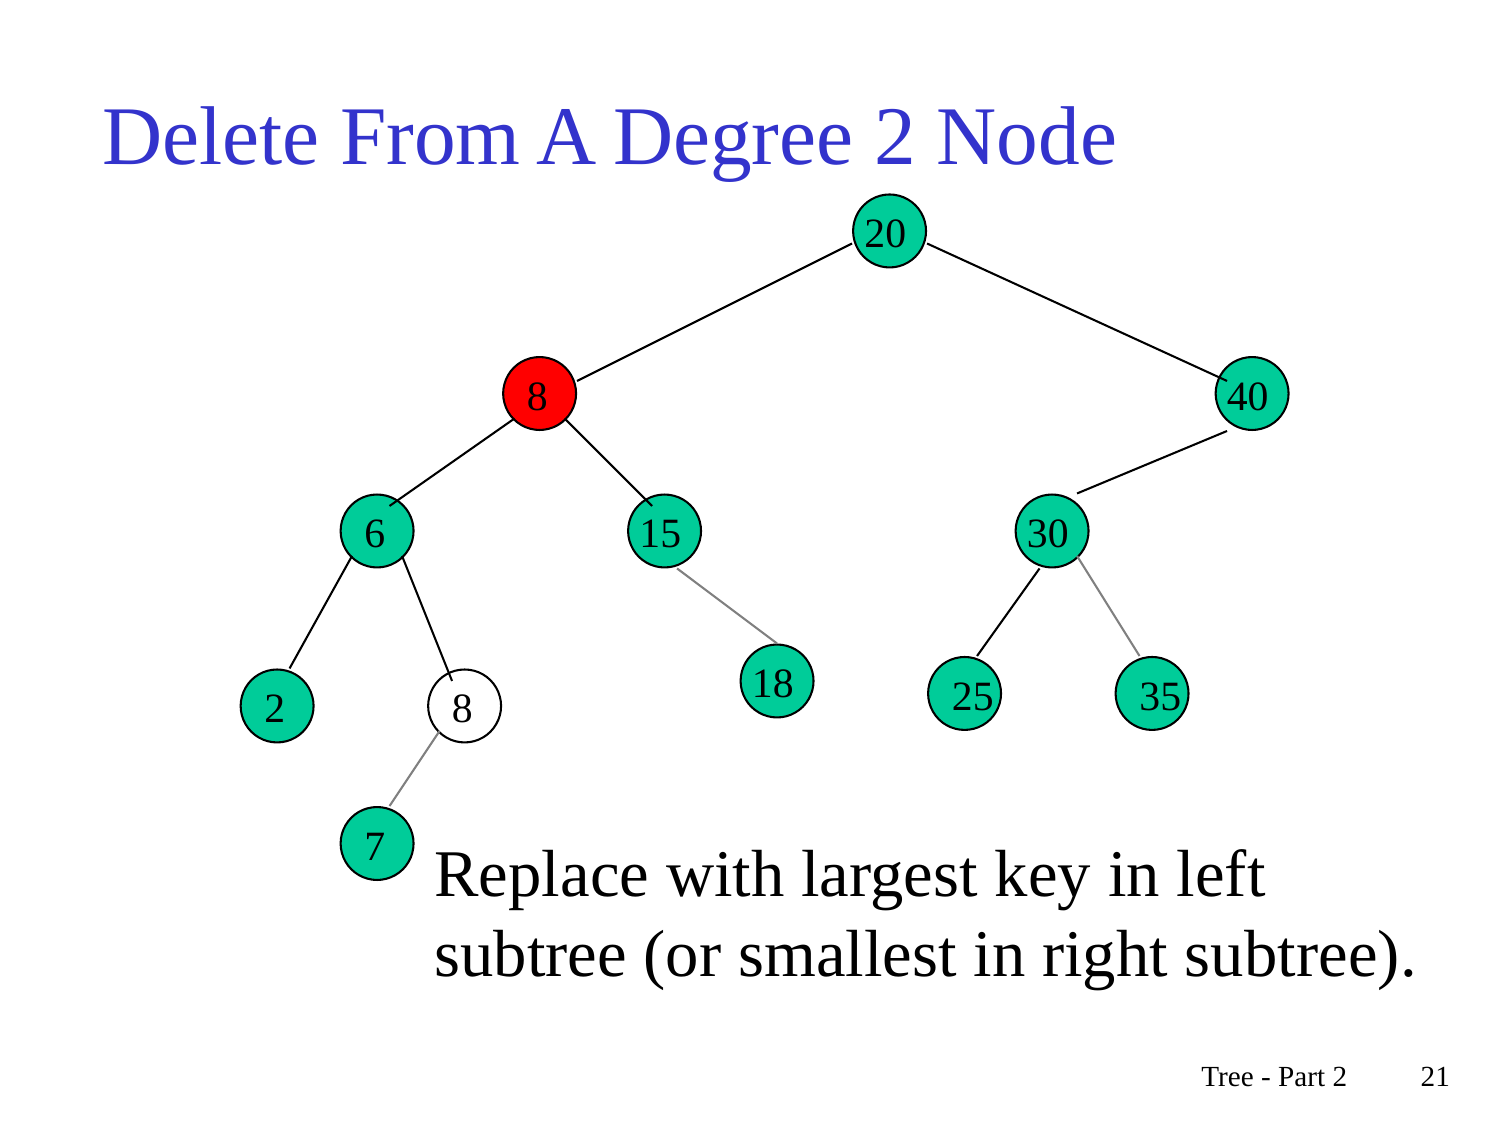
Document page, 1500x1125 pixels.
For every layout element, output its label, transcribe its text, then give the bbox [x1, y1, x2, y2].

text_box [489, 678, 502, 733]
text_box [1036, 564, 1068, 568]
title Delete From A Degree 2 Node [87, 37, 1363, 225]
text_box [809, 663, 814, 699]
text_box [401, 816, 414, 871]
text_box 2 [249, 673, 301, 739]
text_box [928, 670, 936, 717]
text_box [922, 214, 927, 248]
text_box 40 [1211, 360, 1284, 427]
text_box 8 [436, 673, 489, 739]
text_box [761, 714, 793, 718]
text_box [1036, 494, 1068, 498]
text_box [401, 503, 414, 559]
text_box [1284, 375, 1289, 412]
text_box [503, 370, 511, 417]
slide_number 21 [1362, 1049, 1466, 1125]
text_box [340, 507, 349, 555]
text_box [1084, 513, 1089, 549]
text_box 20 [849, 198, 922, 264]
text_box 25 [936, 660, 1009, 727]
text_box [301, 678, 314, 734]
text_box [361, 564, 393, 568]
text_box [261, 669, 293, 673]
text_box 8 [511, 360, 564, 427]
text_box [361, 494, 393, 498]
text_box [564, 366, 577, 421]
text_box 30 [1011, 498, 1084, 564]
text_box [240, 682, 249, 730]
text_box [261, 739, 293, 743]
text_box 15 [624, 498, 697, 564]
text_box [697, 514, 702, 548]
text_box [449, 739, 480, 743]
text_box [761, 644, 793, 648]
text_box [874, 264, 905, 268]
text_box [449, 669, 481, 673]
text_box [649, 564, 680, 568]
footer Tree - Part 2 [887, 1049, 1362, 1125]
text_box [1137, 656, 1167, 660]
text_box 18 [736, 648, 809, 714]
text_box [874, 194, 906, 198]
text_box [1115, 670, 1124, 717]
text_box [950, 656, 979, 660]
text_box 6 [349, 498, 401, 564]
text_box Replace with largest key in left subtree (or smallest in right subtree). [419, 822, 1452, 998]
text_box [428, 683, 436, 729]
text_box 35 [1124, 660, 1197, 727]
text_box [340, 820, 349, 867]
text_box 7 [349, 810, 401, 877]
text_box [649, 494, 680, 498]
